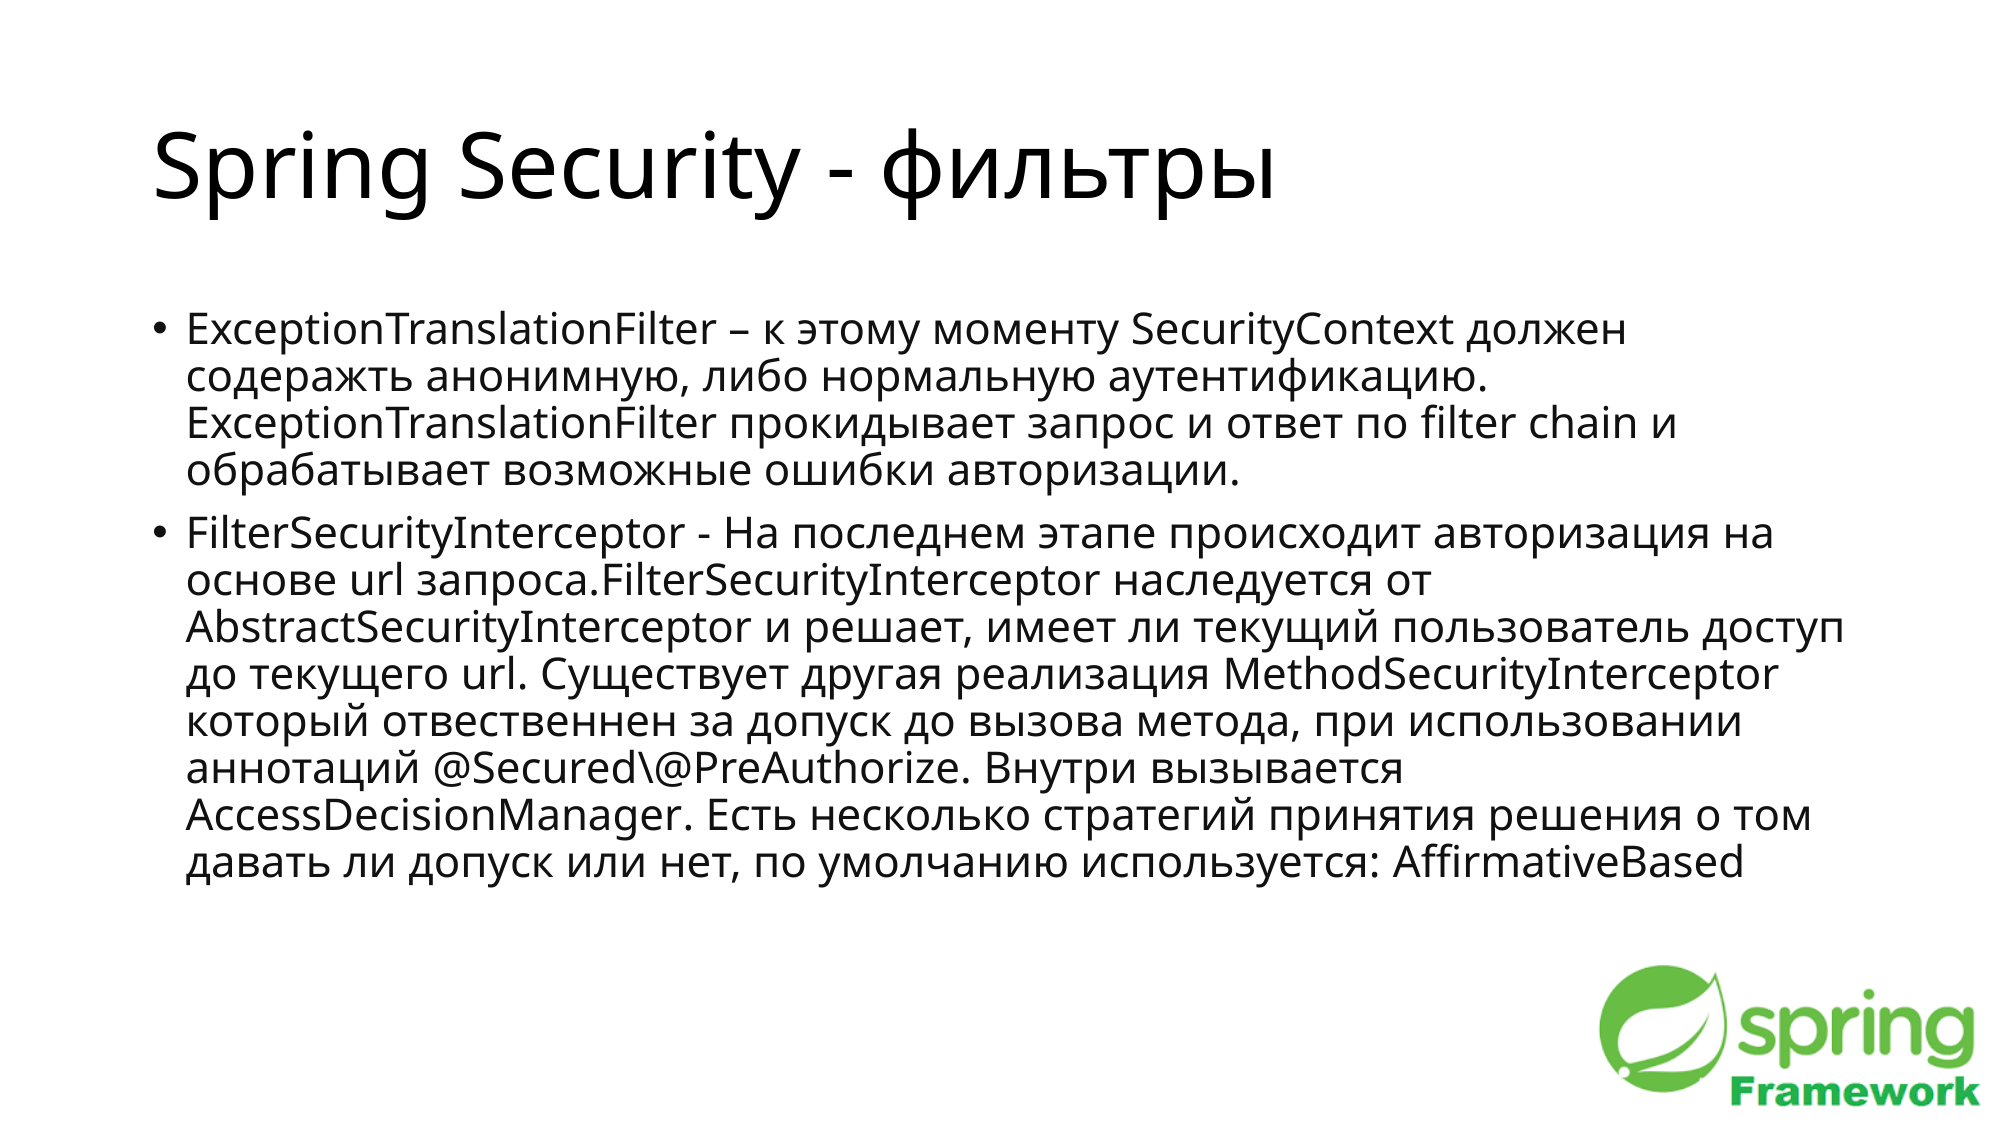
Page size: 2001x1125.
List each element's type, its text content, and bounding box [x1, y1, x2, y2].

list ExceptionTranslationFilter – к этому моменту SecurityContext должен содеражть анонимную, либо нормальную аутентификацию. ExceptionTranslationFilter прокидывает запрос и ответ по filter chain и обрабатывает возможные ошибки авторизации. FilterSecurityInterceptor - На последнем этапе происходит авторизация на основе url запроса.FilterSecurityInterceptor наследуется от AbstractSecurityInterceptor и решает, имеет ли текущий пользователь доступ до текущего url. Существует другая реализация MethodSecurityInterceptor который отвественнен за допуск до вызова метода, при использовании аннотаций @Secured\@PreAuthorize. Внутри вызывается AccessDecisionManager. Есть несколько стратегий принятия решения о том давать ли допуск или нет, по умолчанию используется: AffirmativeBased [137, 299, 1863, 1014]
title Spring Security - фильтры [137, 59, 1863, 278]
picture [1582, 927, 2000, 1125]
